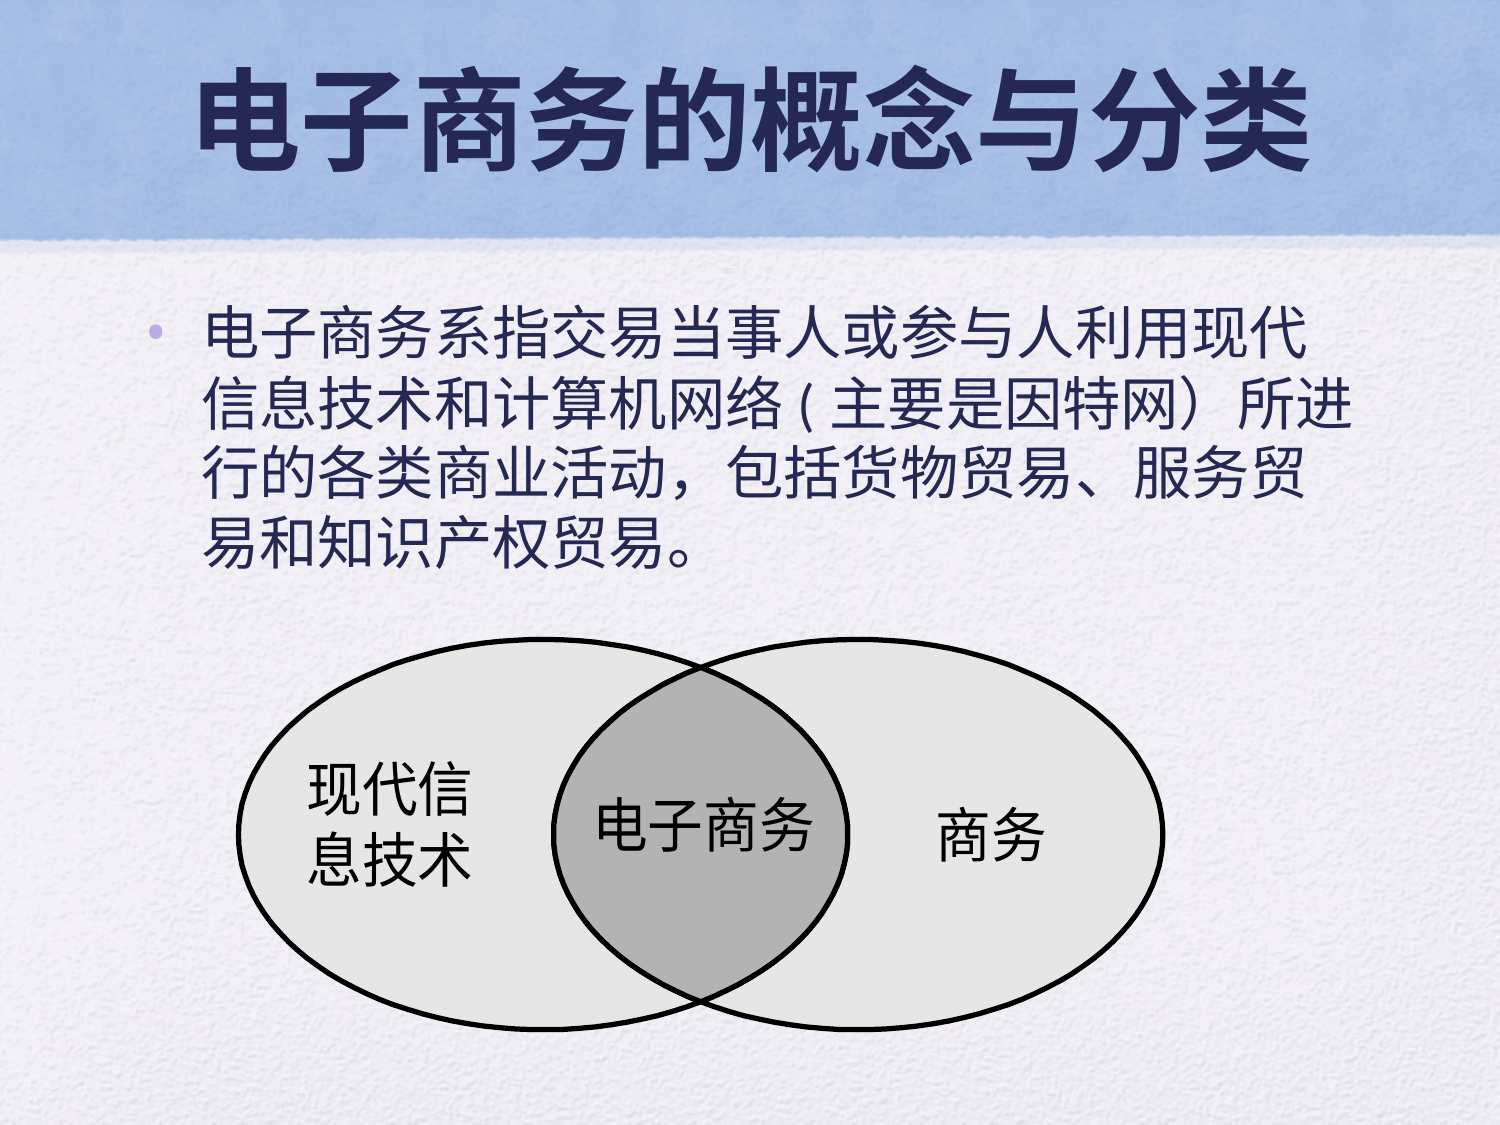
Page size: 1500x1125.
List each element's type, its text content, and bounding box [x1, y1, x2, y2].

picture [0, 225, 1500, 1125]
list 电子商务系指交易当事人或参与人利用现代信息技术和计算机网络(主要是因特网）所进行的各类商业活动，包括货物贸易、服务贸易和知识产权贸易。 [129, 288, 1373, 993]
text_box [216, 617, 1185, 1052]
title 电子商务的概念与分类 [129, 6, 1373, 239]
